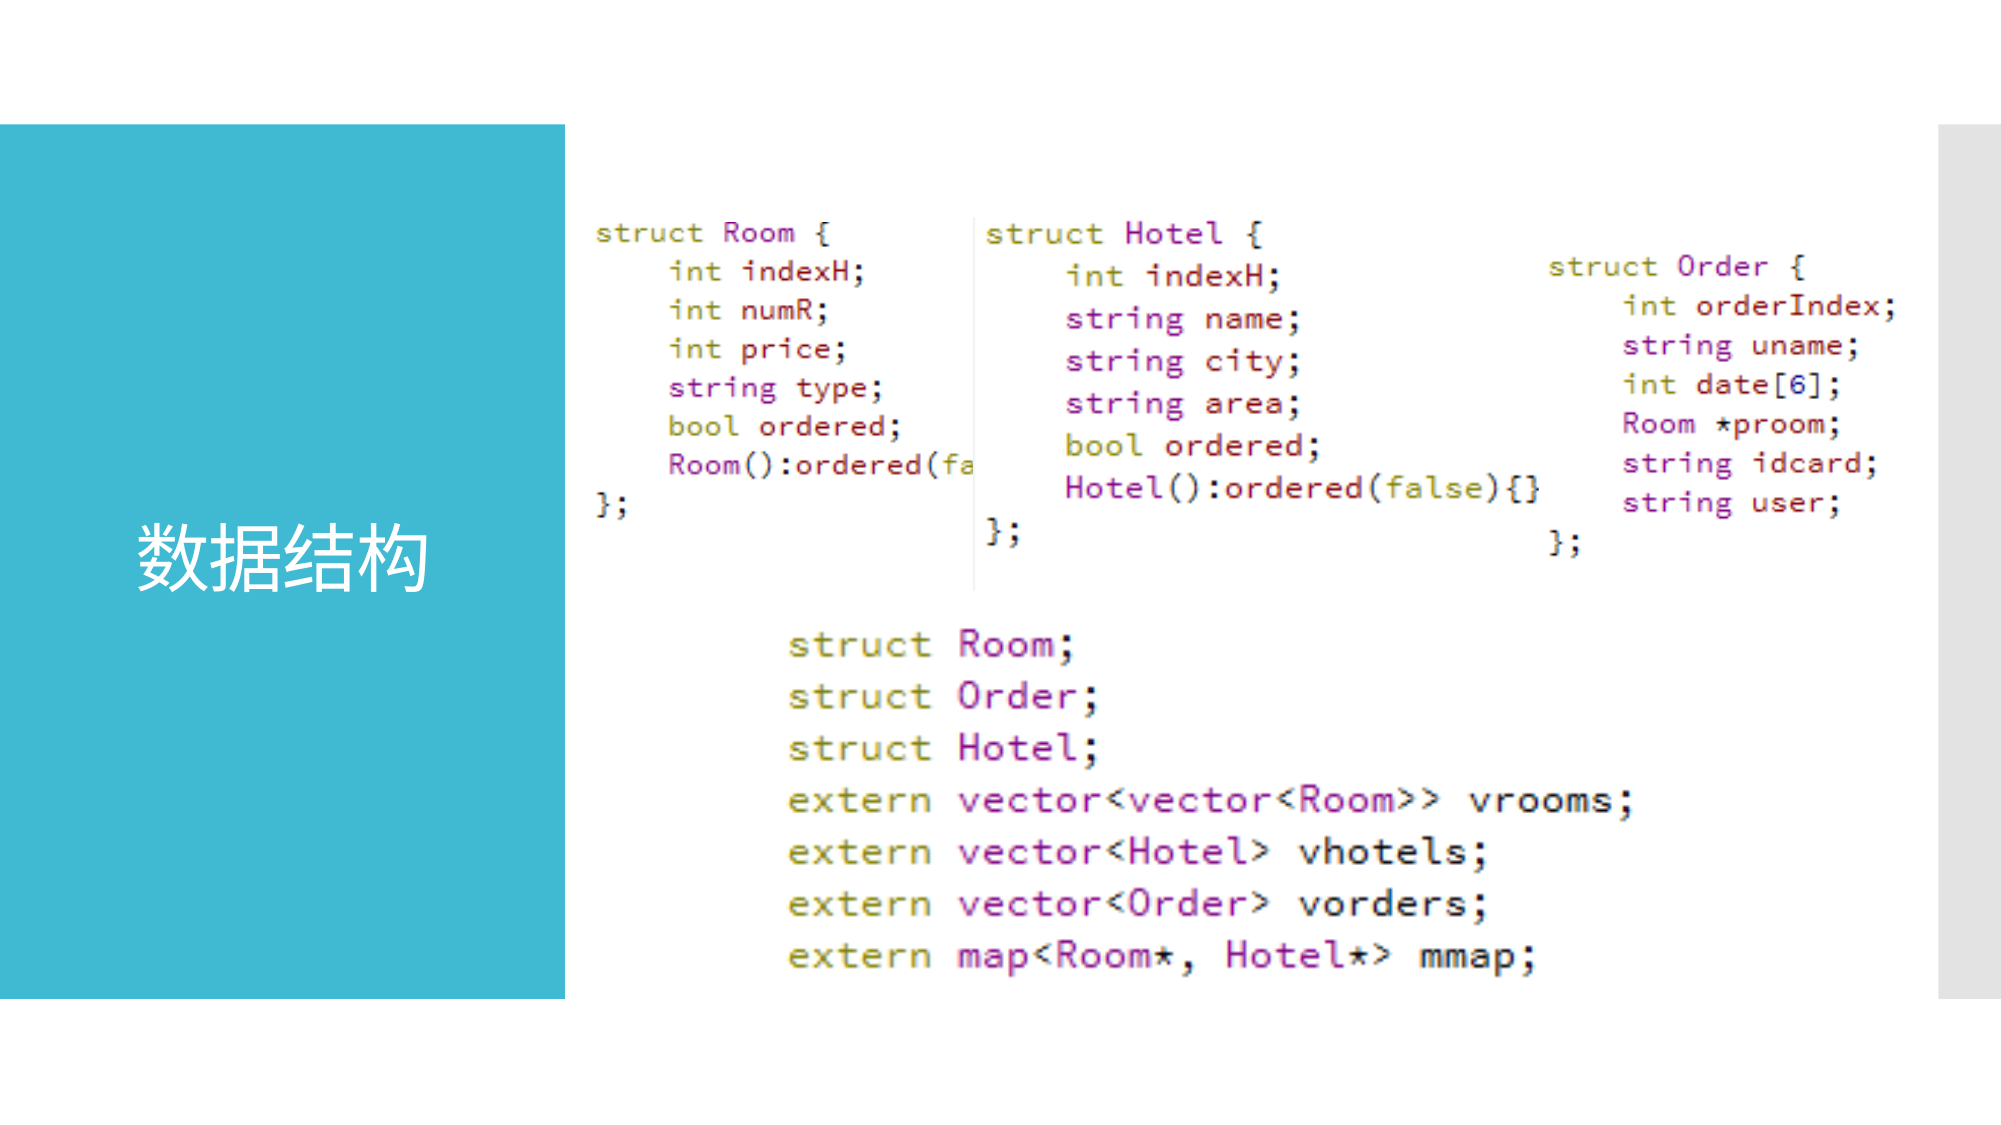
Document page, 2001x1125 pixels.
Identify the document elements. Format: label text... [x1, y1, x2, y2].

picture [785, 621, 1694, 996]
title 数据结构 [41, 184, 525, 940]
picture [590, 216, 1914, 598]
